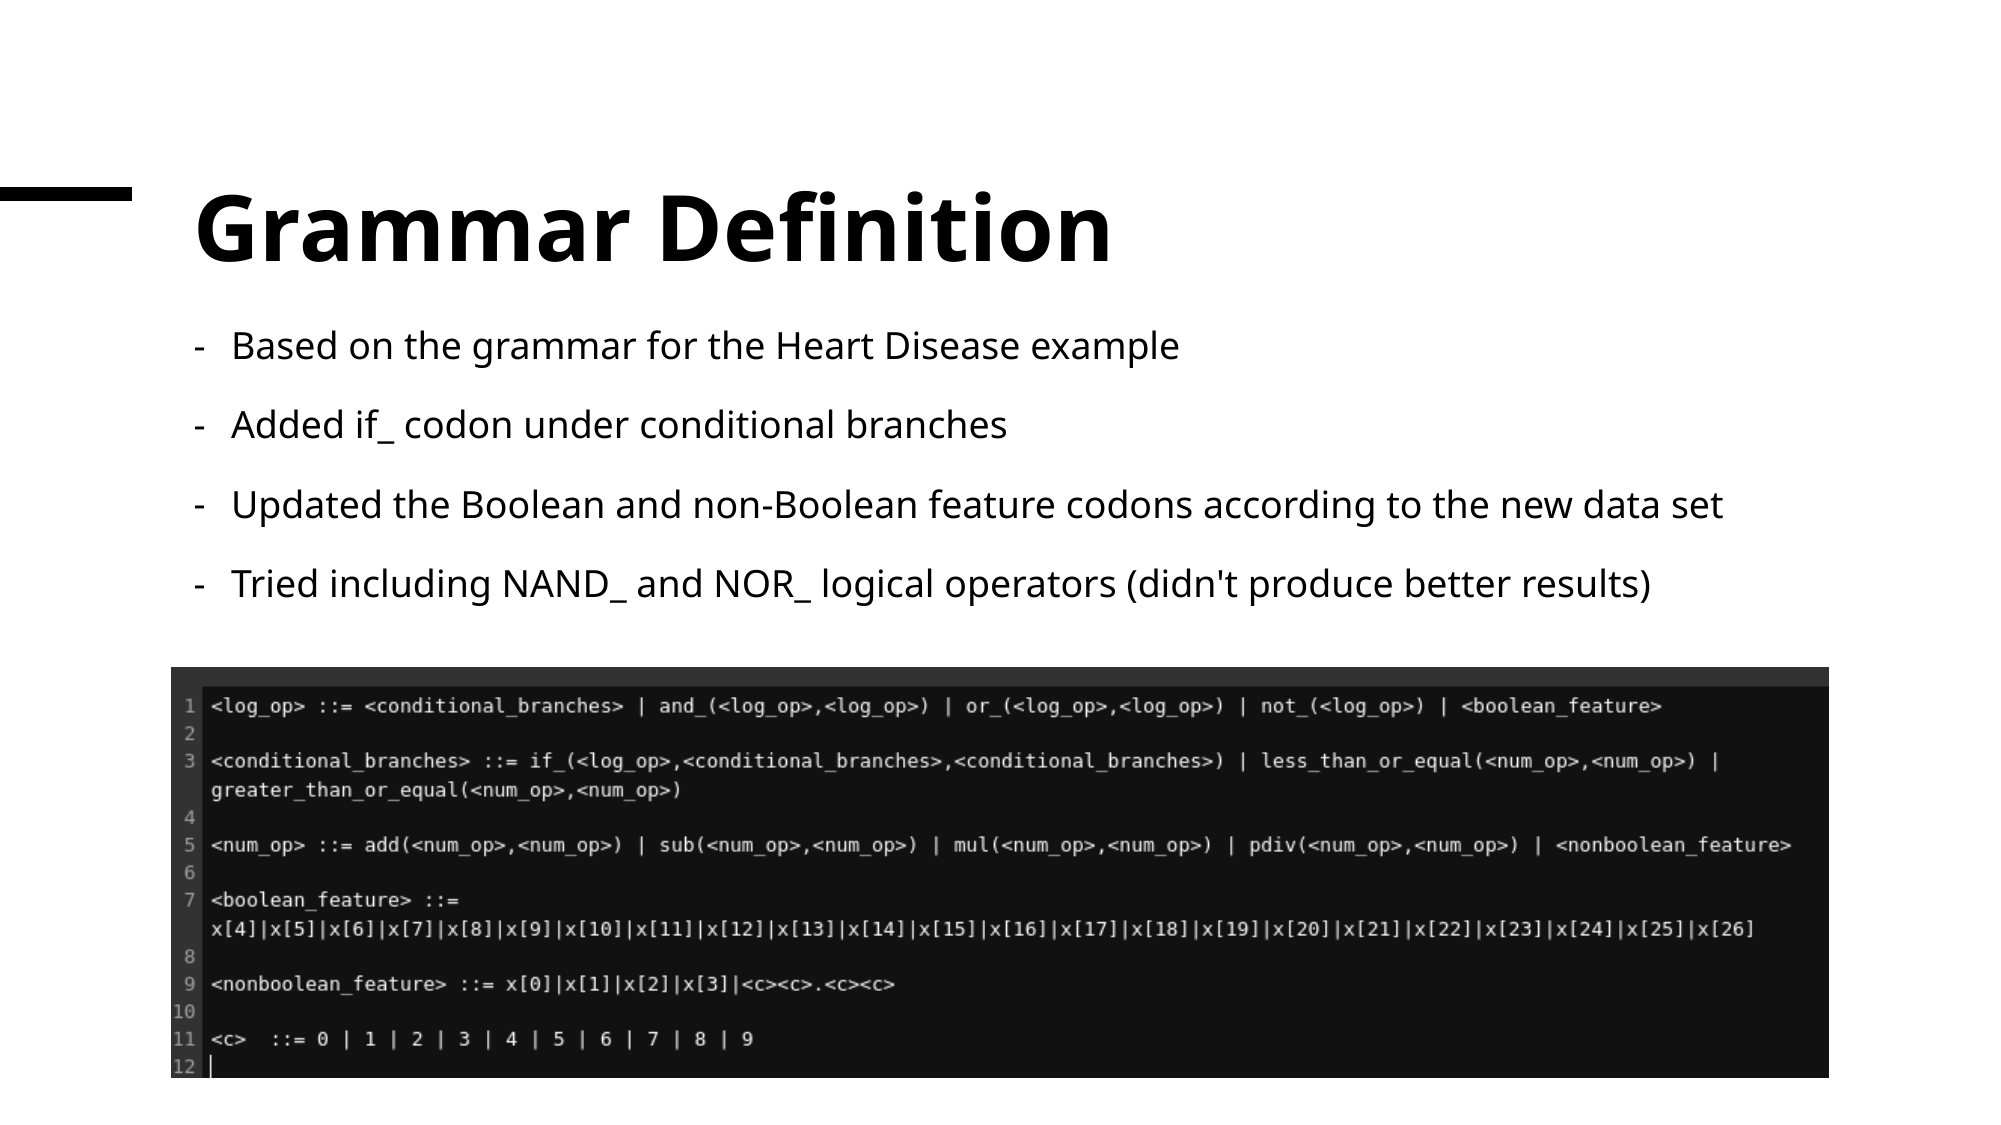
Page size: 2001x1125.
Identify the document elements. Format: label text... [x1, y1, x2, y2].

list Based on the grammar for the Heart Disease example Added if_ codon under conditional branches Updated the Boolean and non-Boolean feature codons according to the new data set Tried including NAND_ and NOR_ logical operators (didn't produce better results) [178, 301, 1807, 667]
picture [171, 667, 1829, 1078]
title Grammar Definition [178, 178, 1807, 296]
